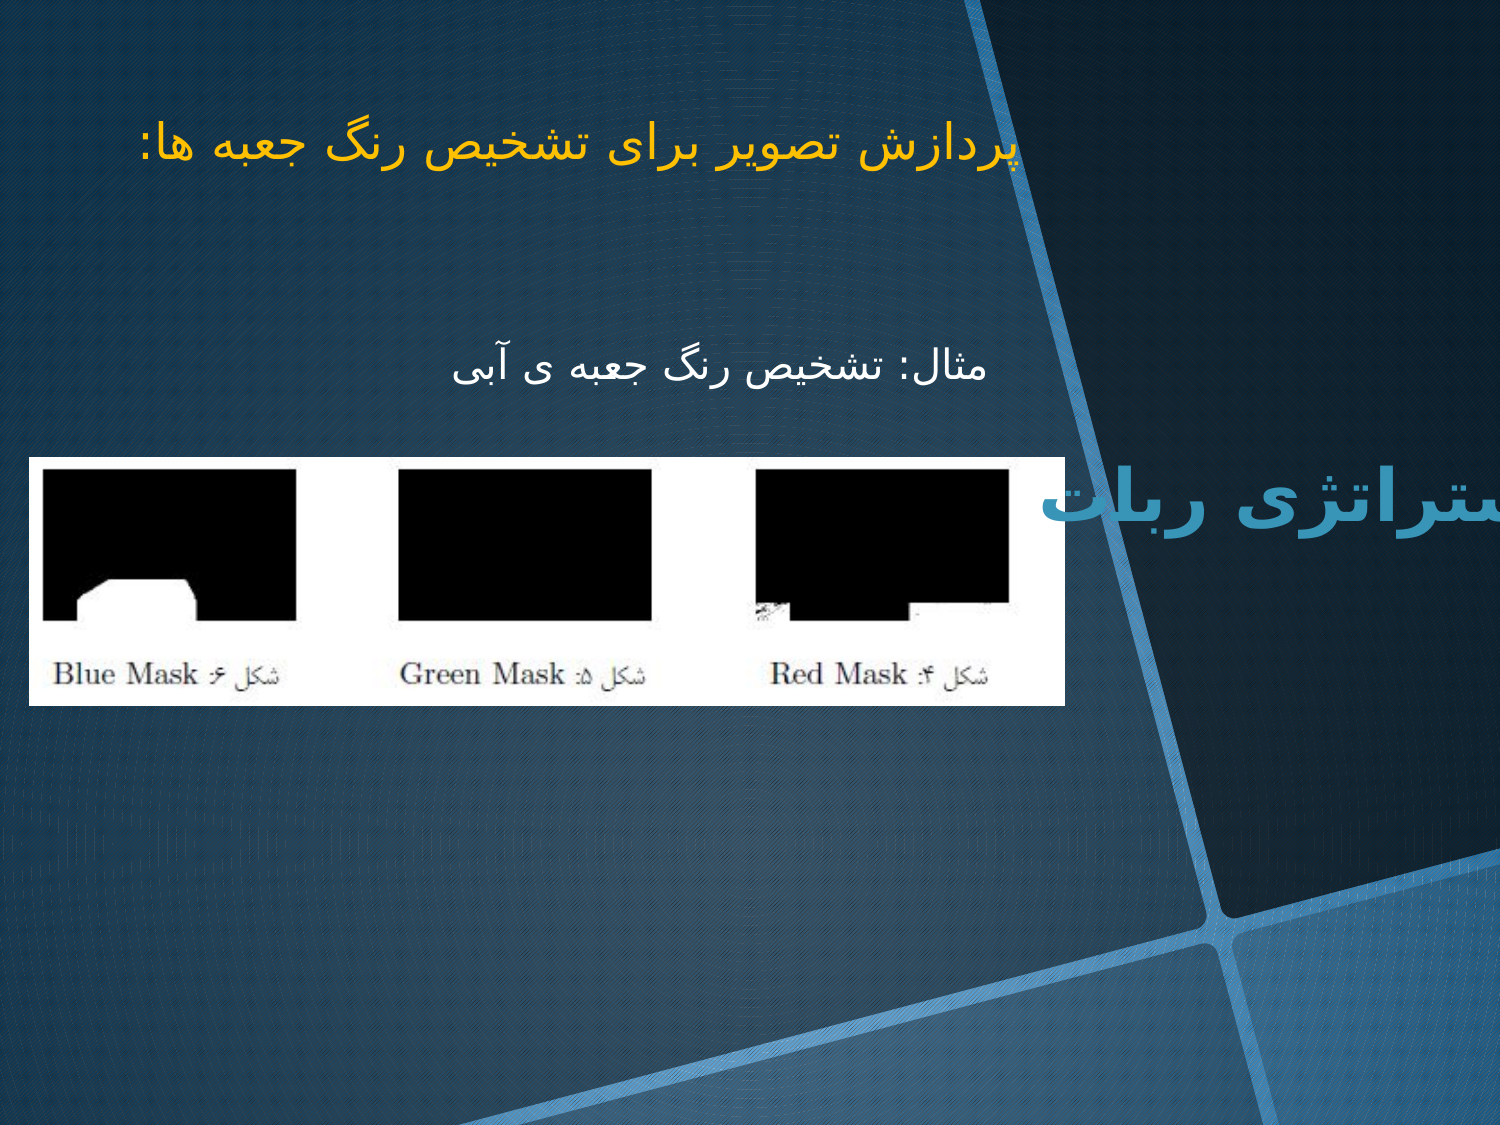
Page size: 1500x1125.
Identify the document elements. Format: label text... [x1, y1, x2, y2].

text_box استراتژی ربات [643, 392, 1500, 544]
text_box مثال: تشخیص رنگ جعبه ی آبی [0, 330, 1004, 396]
text_box پردازش تصویر برای تشخیص رنگ جعبه ها: [0, 101, 1321, 177]
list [28, 457, 1066, 706]
